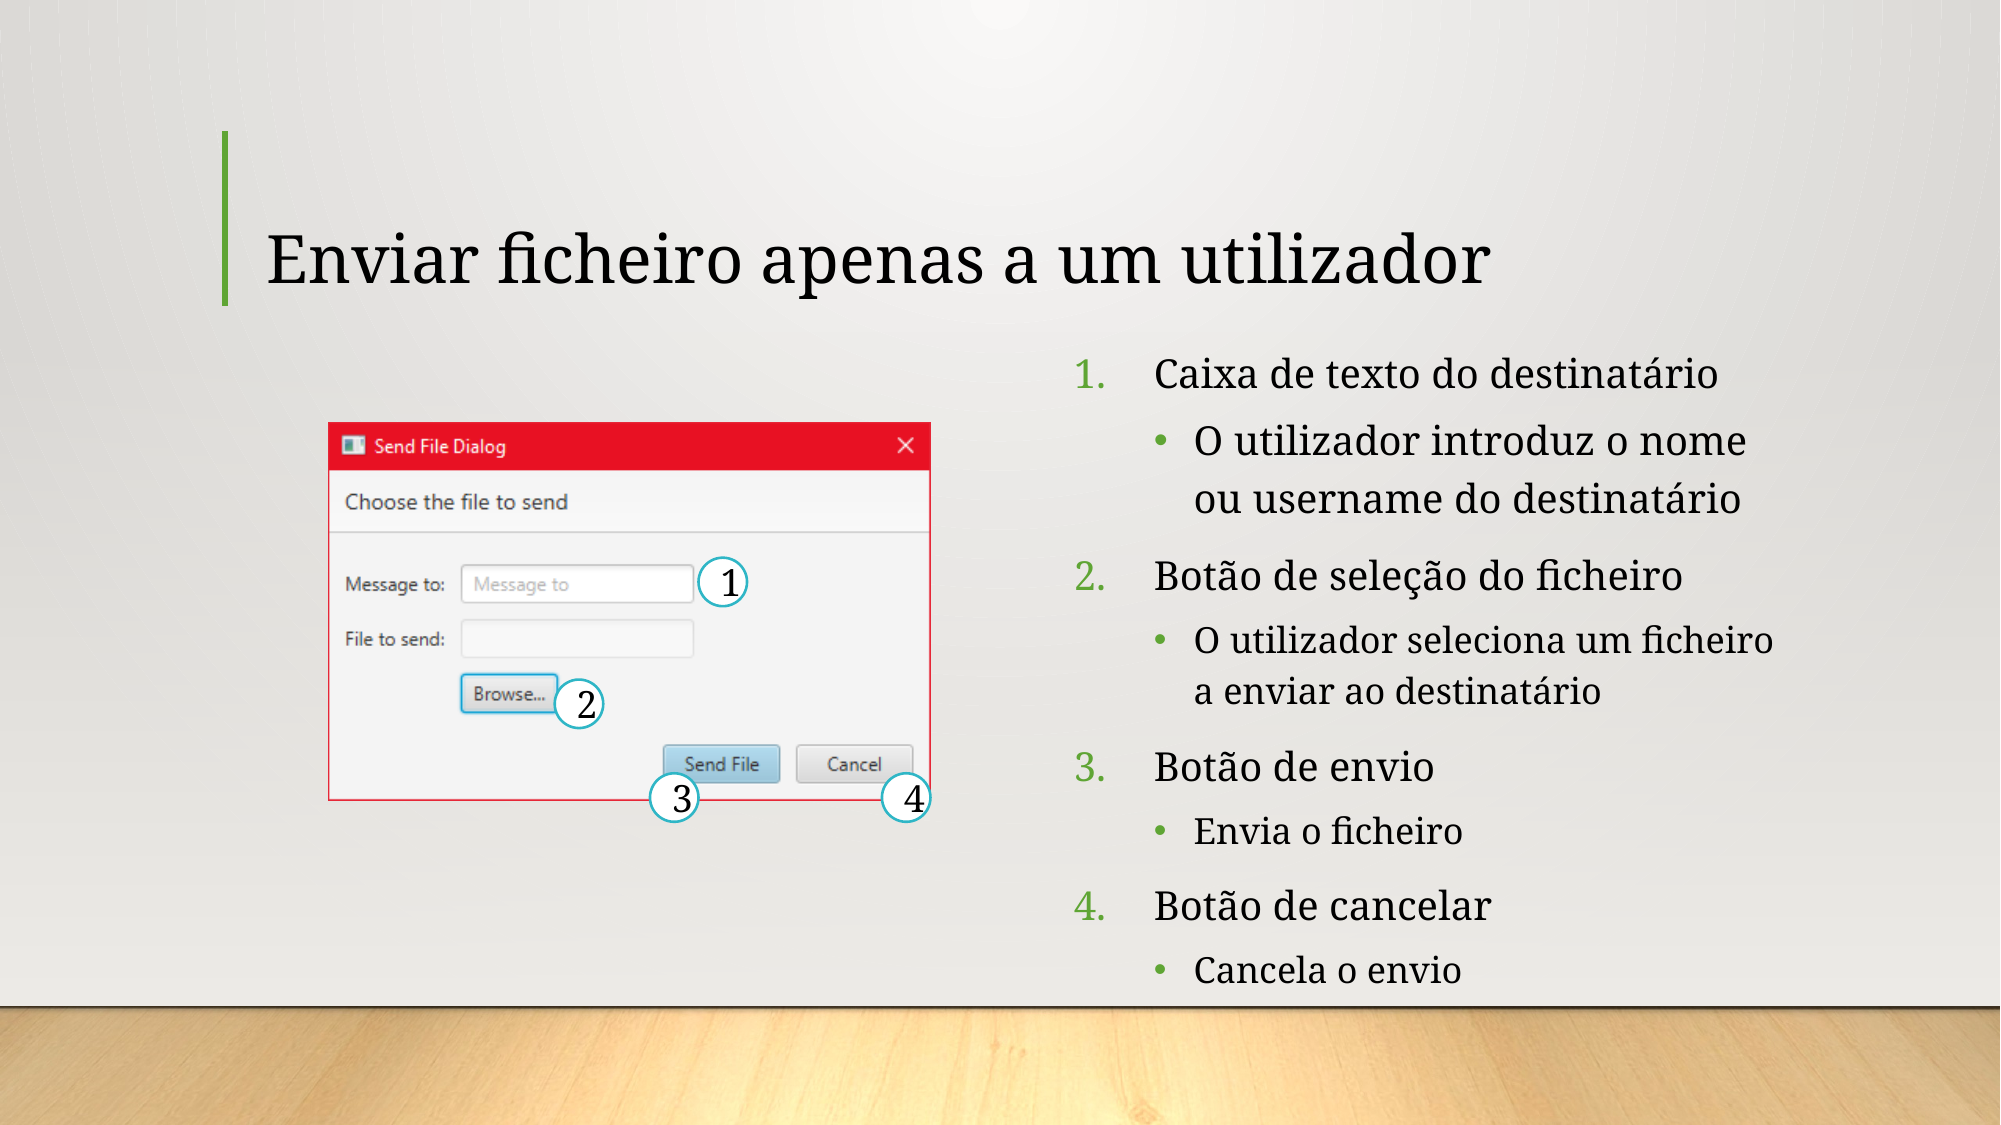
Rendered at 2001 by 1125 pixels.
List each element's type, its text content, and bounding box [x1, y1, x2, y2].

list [328, 422, 931, 802]
title Enviar ficheiro apenas a um utilizador [251, 132, 1814, 306]
text_box 3 [649, 802, 700, 824]
picture [0, 1006, 2000, 1125]
text_box 4 [881, 791, 932, 824]
list Caixa de texto do destinatário O utilizador introduz o nome ou username do destinatário Botão de seleção do ficheiro O utilizador seleciona um ficheiro a enviar ao destinatário Botão de envio Envia o ficheiro Botão de cancelar Cancela o envio [1058, 330, 1815, 1000]
